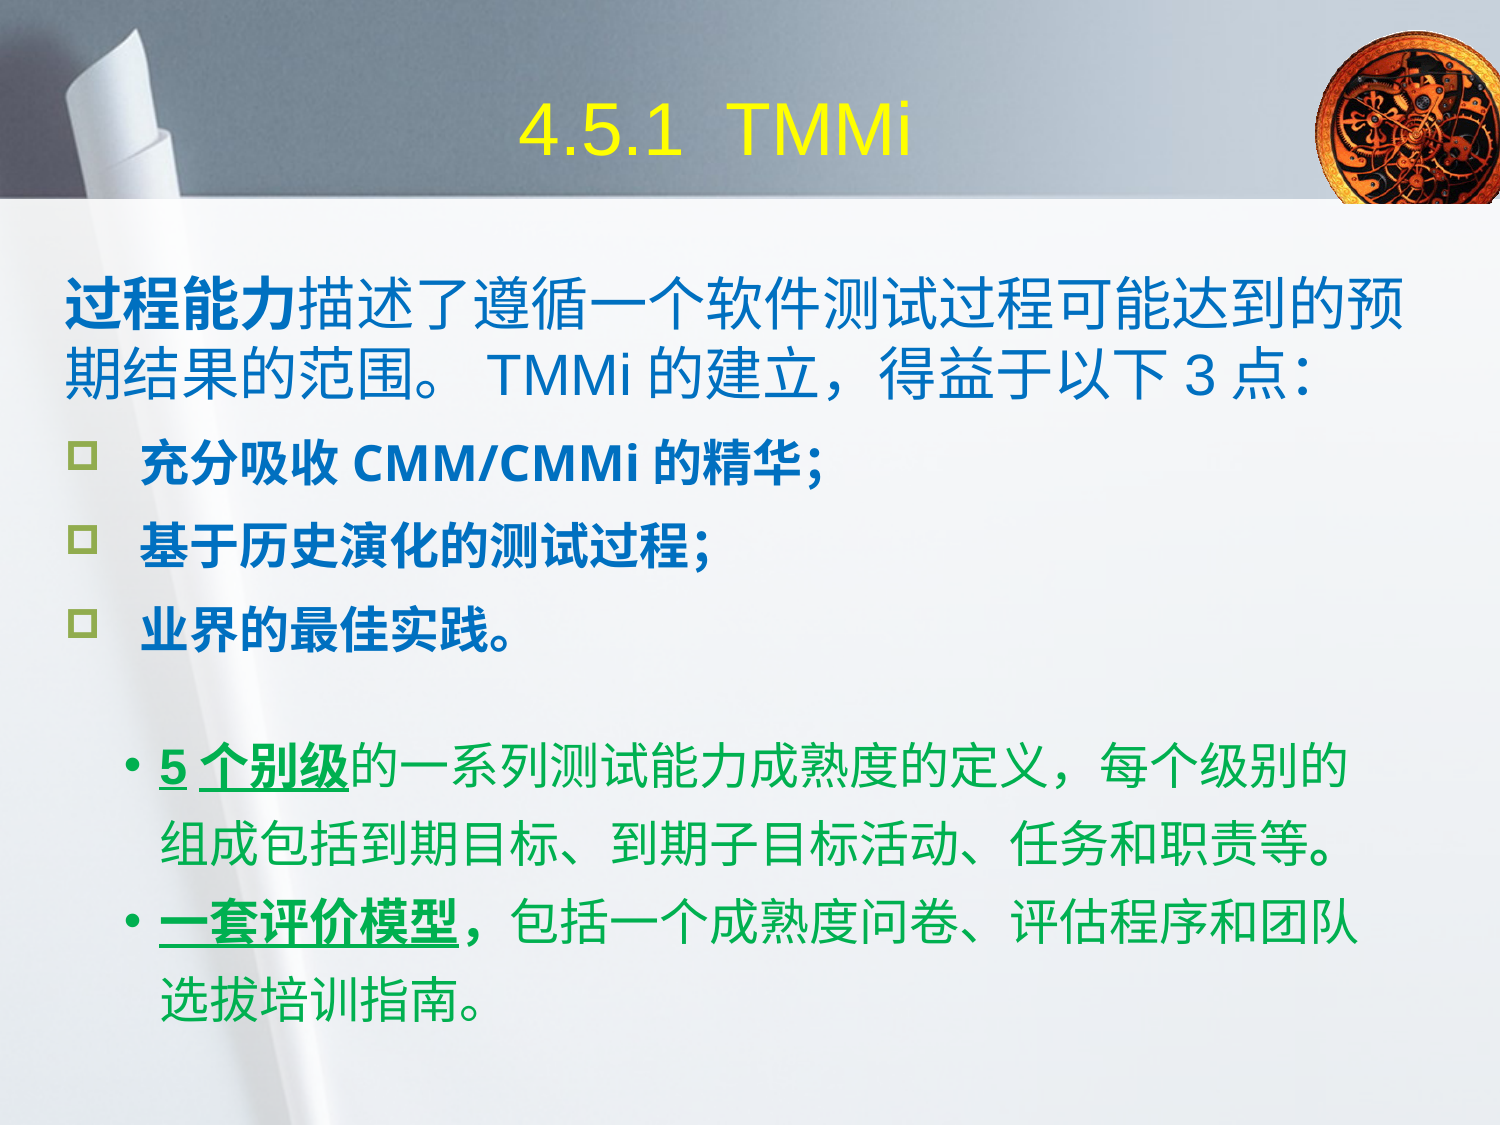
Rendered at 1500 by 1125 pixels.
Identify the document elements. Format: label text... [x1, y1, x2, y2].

picture [0, 0, 1500, 204]
text_box 过程能力描述了遵循一个软件测试过程可能达到的预期结果的范围。TMMi的建立，得益于以下3点： 充分吸收CMM/CMMi的精华； 基于历史演化的测试过程； 业界的最佳实践。 [64, 267, 1424, 660]
title 4.5.1 TMMi [253, 66, 1200, 185]
text_box 5个别级的一系列测试能力成熟度的定义，每个级别的组成包括到期目标、到期子目标活动、任务和职责等。 一套评价模型，包括一个成熟度问卷、评估程序和团队选拔培训指南。 [123, 716, 1394, 1029]
